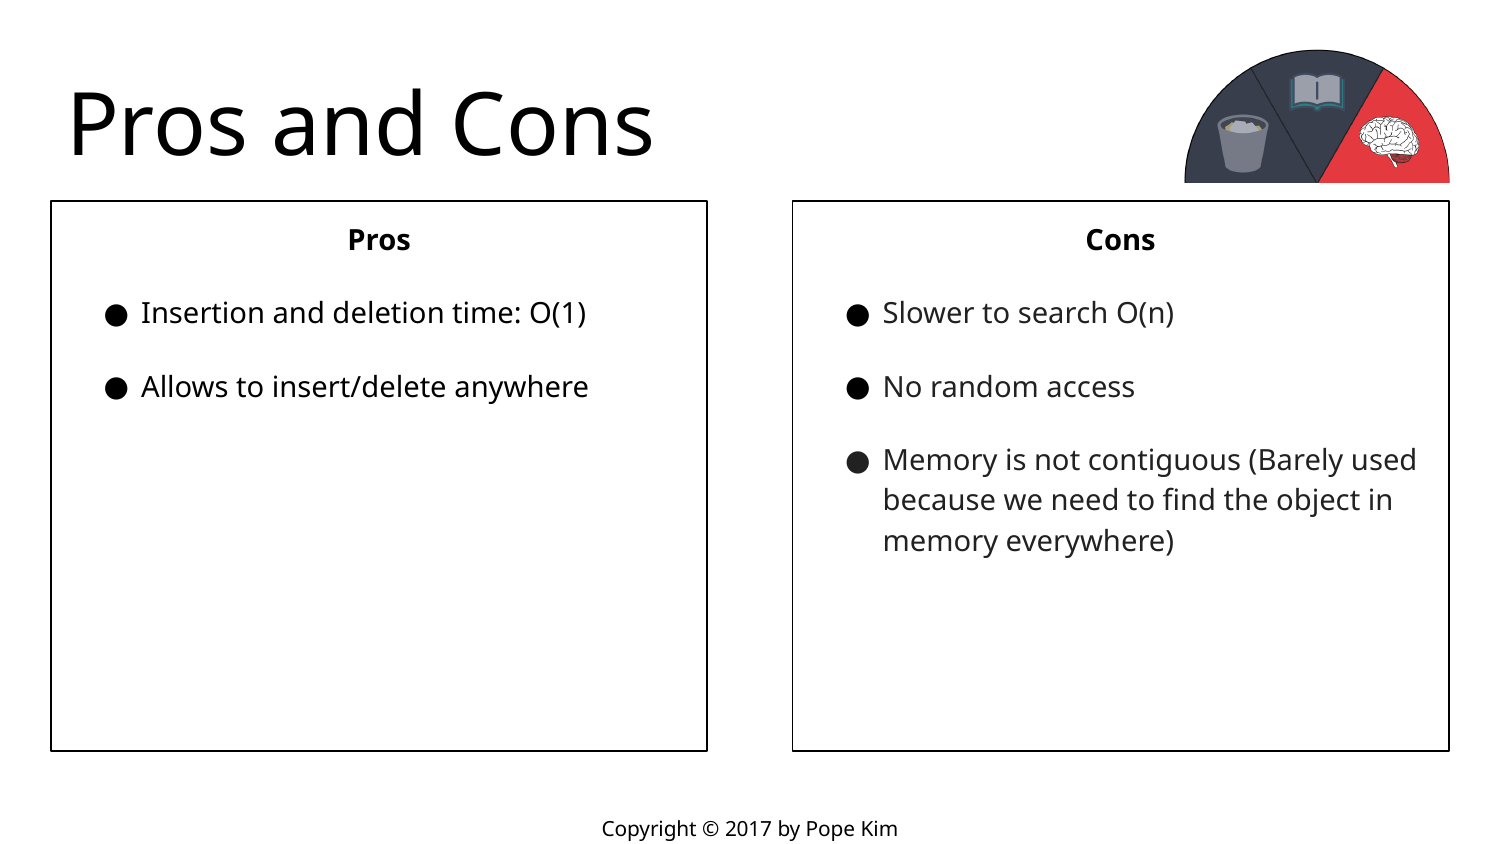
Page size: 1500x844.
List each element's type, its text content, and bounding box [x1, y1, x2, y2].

title Pros and Cons [51, 51, 1449, 189]
list Cons Slower to search O(n) No random access Memory is not contiguous (Barely used because we need to find the object in memory everywhere) [792, 200, 1449, 752]
list Pros Insertion and deletion time: O(1) Allows to insert/delete anywhere [51, 200, 708, 752]
picture [1134, 0, 1500, 183]
